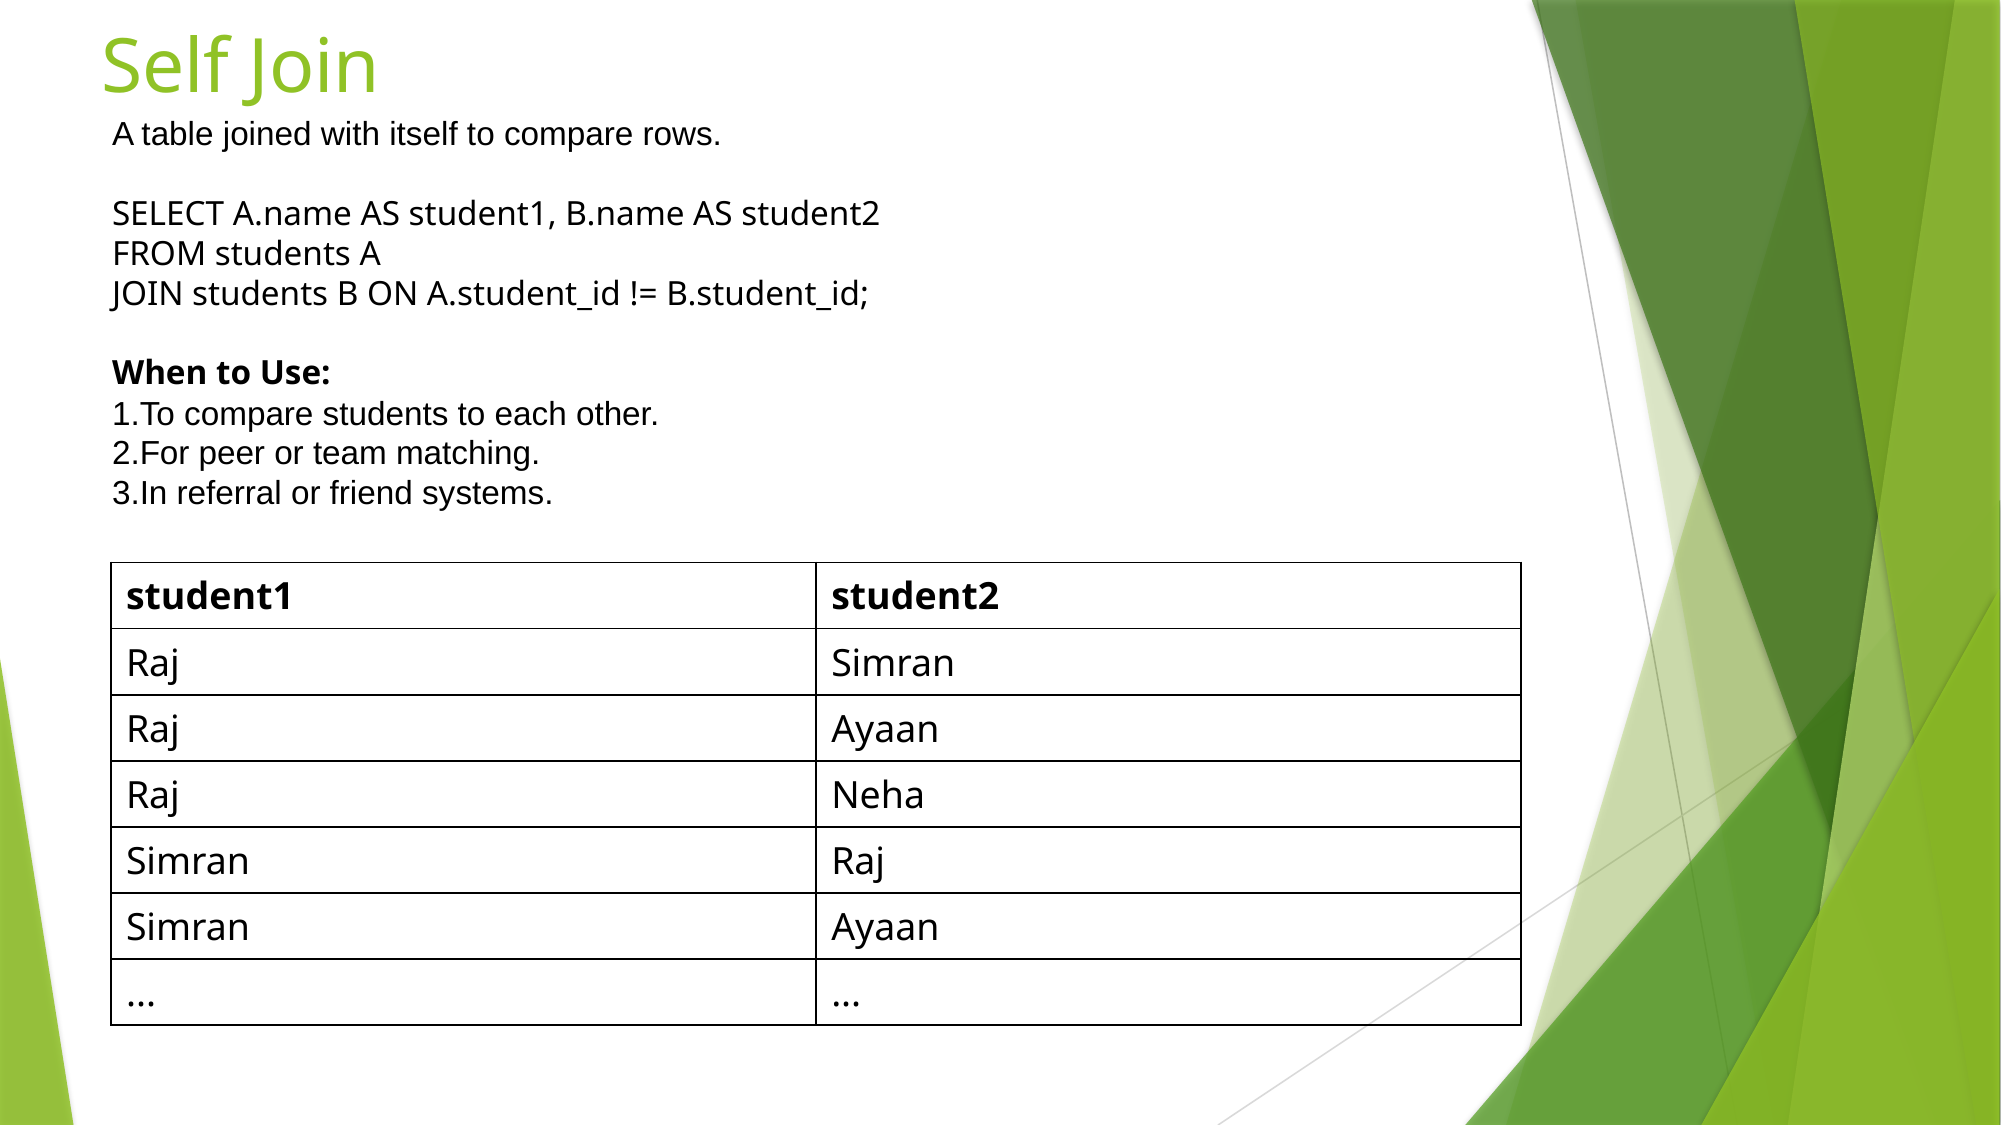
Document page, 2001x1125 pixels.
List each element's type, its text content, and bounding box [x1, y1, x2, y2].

table_cell Simran [112, 894, 815, 958]
table_cell Ayaan [817, 696, 1520, 760]
table_cell Raj [817, 828, 1520, 892]
table_cell Raj [112, 762, 815, 826]
table_cell Simran [817, 629, 1520, 694]
table_cell Ayaan [817, 894, 1520, 958]
table_header student2 [817, 563, 1520, 628]
table_cell Neha [817, 762, 1520, 826]
table_cell Raj [112, 629, 815, 694]
table_header student1 [112, 563, 815, 628]
table_cell ... [112, 960, 815, 1024]
text_box A table joined with itself to compare rows. SELECT A.name AS student1, B.name AS student2 FROM students A JOIN students B ON A.student_id != B.student_id; When to Use: To compare students to each other. For peer or team matching. In referral or friend systems. [97, 104, 1649, 559]
title Self Join [86, 10, 1497, 143]
table_cell Simran [112, 828, 815, 892]
table_cell ... [817, 960, 1520, 1024]
table_cell Raj [112, 696, 815, 760]
